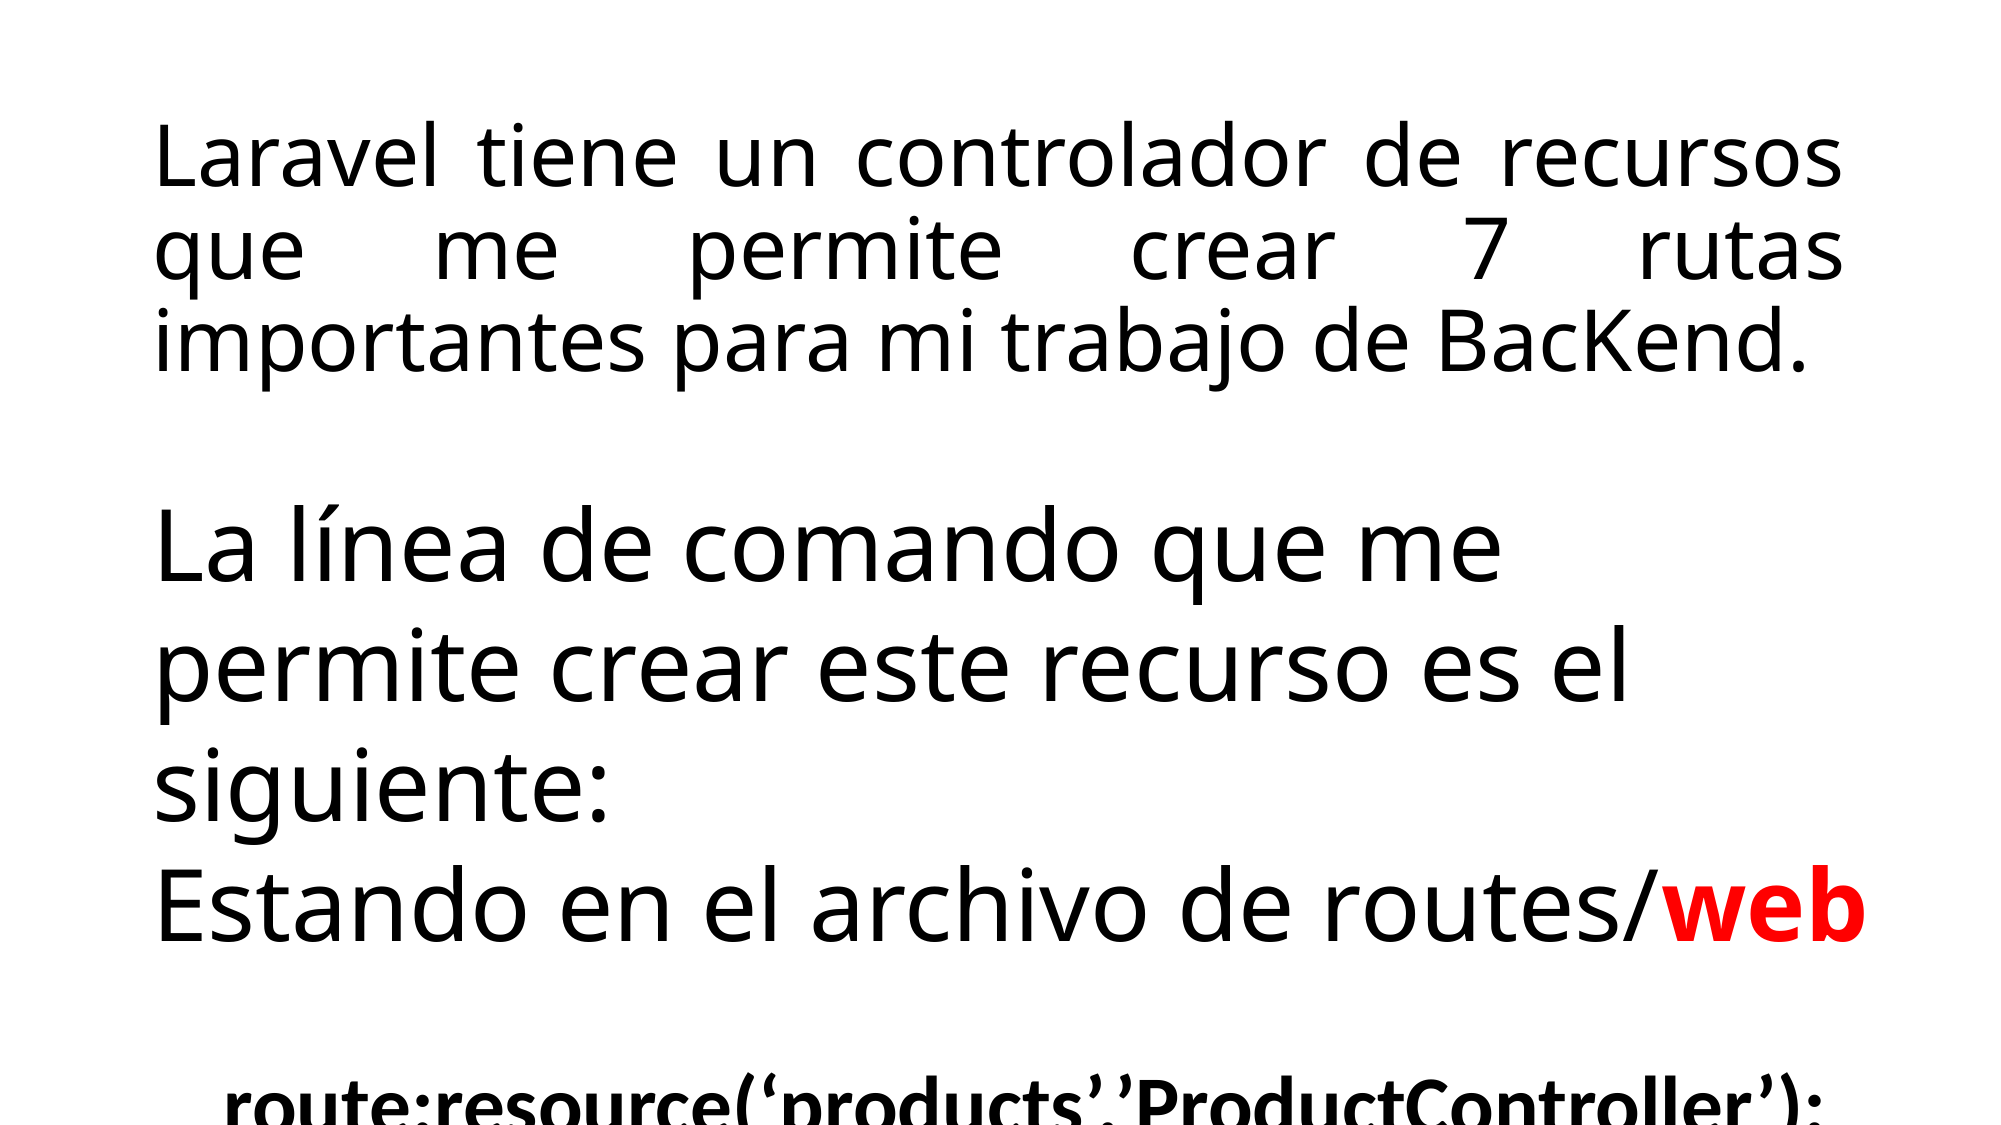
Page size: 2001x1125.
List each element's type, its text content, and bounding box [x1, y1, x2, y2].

title Laravel tiene un controlador de recursos que me permite crear 7 rutas importantes para mi trabajo de BacKend. [137, 59, 1863, 443]
text_box La línea de comando que me permite crear este recurso es el siguiente: Estando en el archivo de routes/web route:resource(‘products’,’ProductController’); [137, 473, 1915, 1125]
